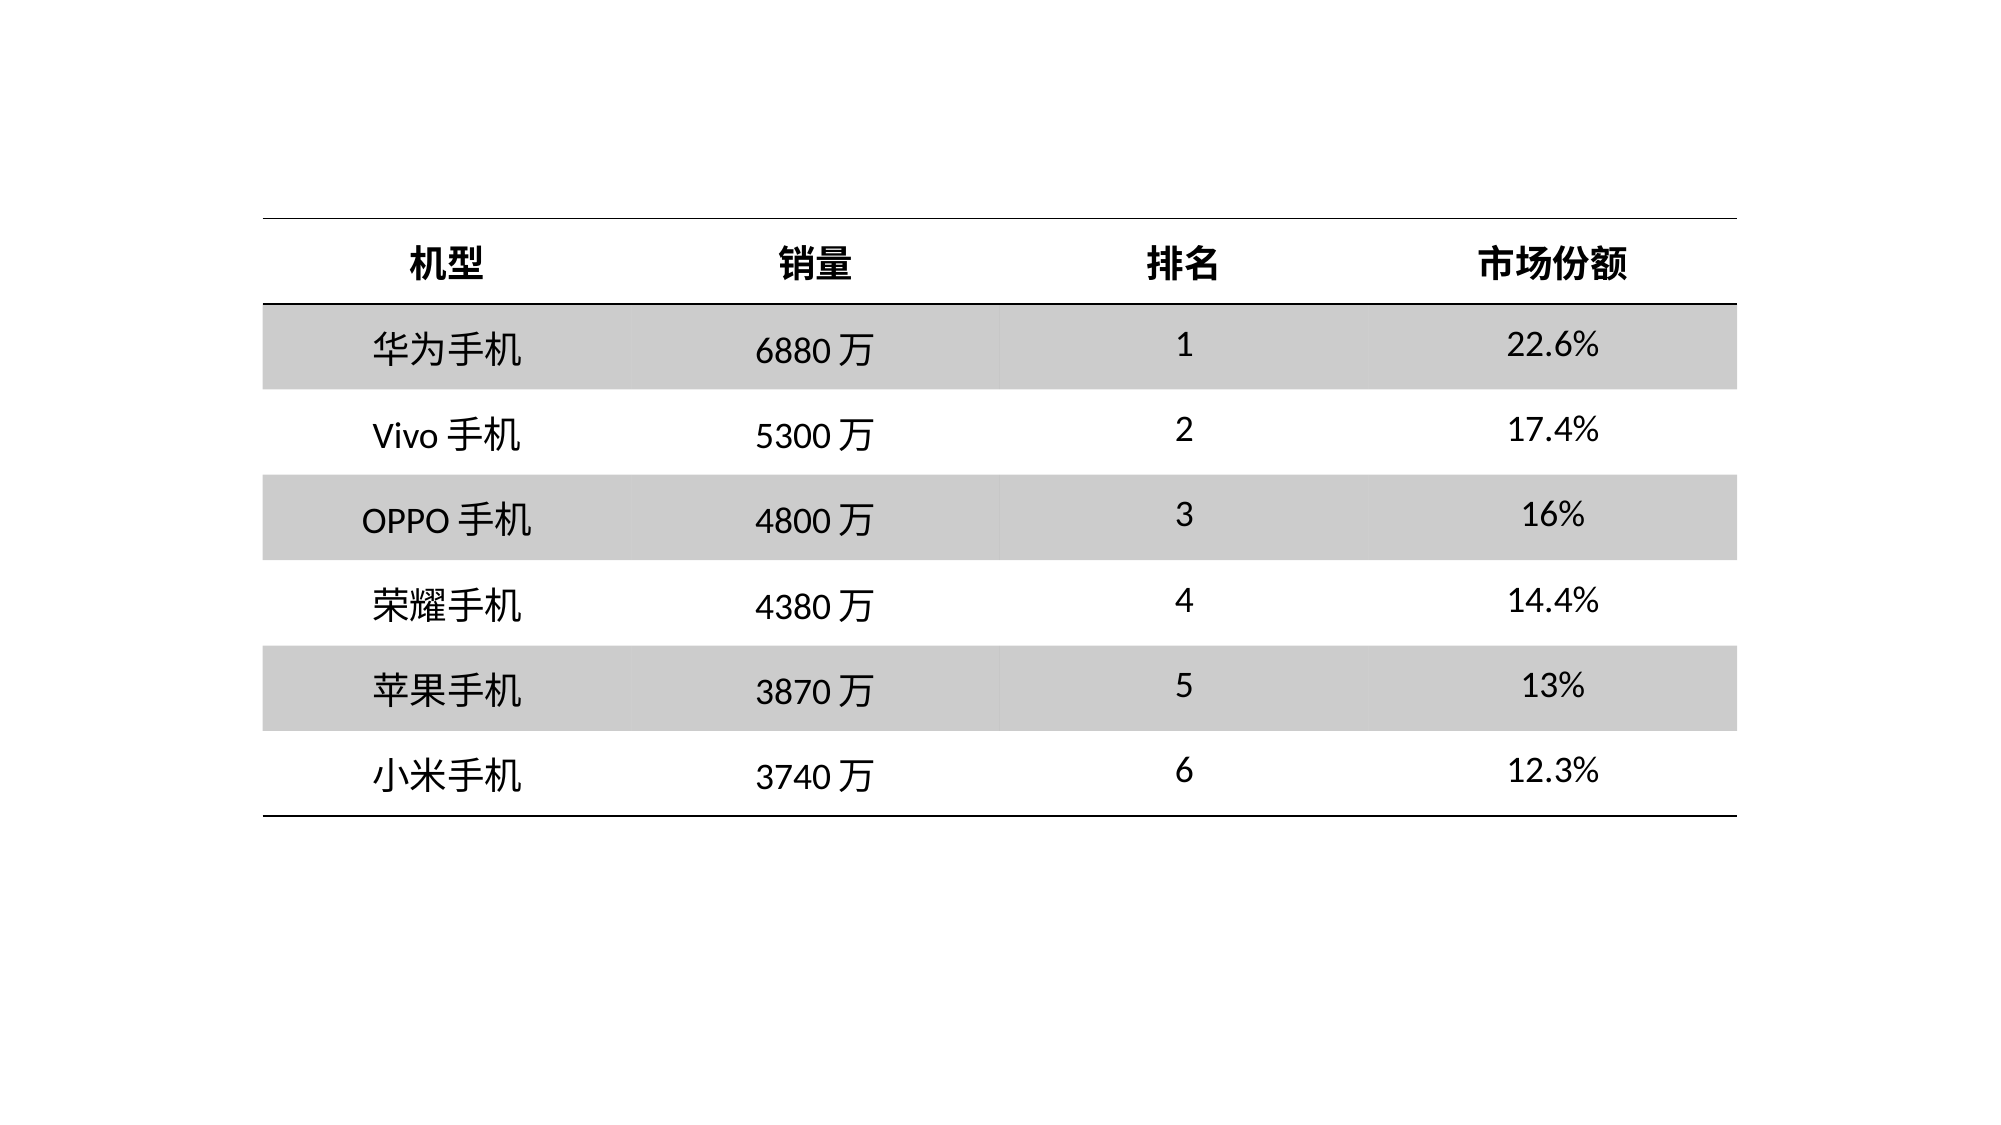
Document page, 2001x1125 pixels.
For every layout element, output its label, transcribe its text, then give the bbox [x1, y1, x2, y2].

table_cell 17.4% [1369, 389, 1737, 475]
table_cell 荣耀手机 [263, 560, 631, 646]
table_cell 4 [1000, 560, 1369, 646]
table_cell 5 [1000, 646, 1369, 731]
table_cell Vivo手机 [263, 389, 631, 475]
table_cell OPPO手机 [263, 475, 631, 560]
table_cell 6880万 [631, 305, 1000, 389]
table_cell 苹果手机 [263, 646, 631, 731]
table_header 排名 [1000, 219, 1369, 303]
table_cell 16% [1369, 475, 1737, 560]
table_cell 4800万 [631, 475, 1000, 560]
table_cell 华为手机 [263, 305, 631, 389]
table_cell 1 [1000, 305, 1369, 389]
table_header 销量 [631, 219, 1000, 303]
table_cell 3870万 [631, 646, 1000, 731]
table_cell 2 [1000, 389, 1369, 475]
table_cell 小米手机 [263, 731, 631, 815]
table_cell 22.6% [1369, 305, 1737, 389]
table_cell 6 [1000, 731, 1369, 815]
table_cell 3 [1000, 475, 1369, 560]
table_cell 12.3% [1369, 731, 1737, 815]
table_header 机型 [263, 219, 631, 303]
table_cell 14.4% [1369, 560, 1737, 646]
table_cell 5300万 [631, 389, 1000, 475]
table_cell 13% [1369, 646, 1737, 731]
table_cell 4380万 [631, 560, 1000, 646]
table_cell 3740万 [631, 731, 1000, 815]
table_header 市场份额 [1369, 219, 1737, 303]
